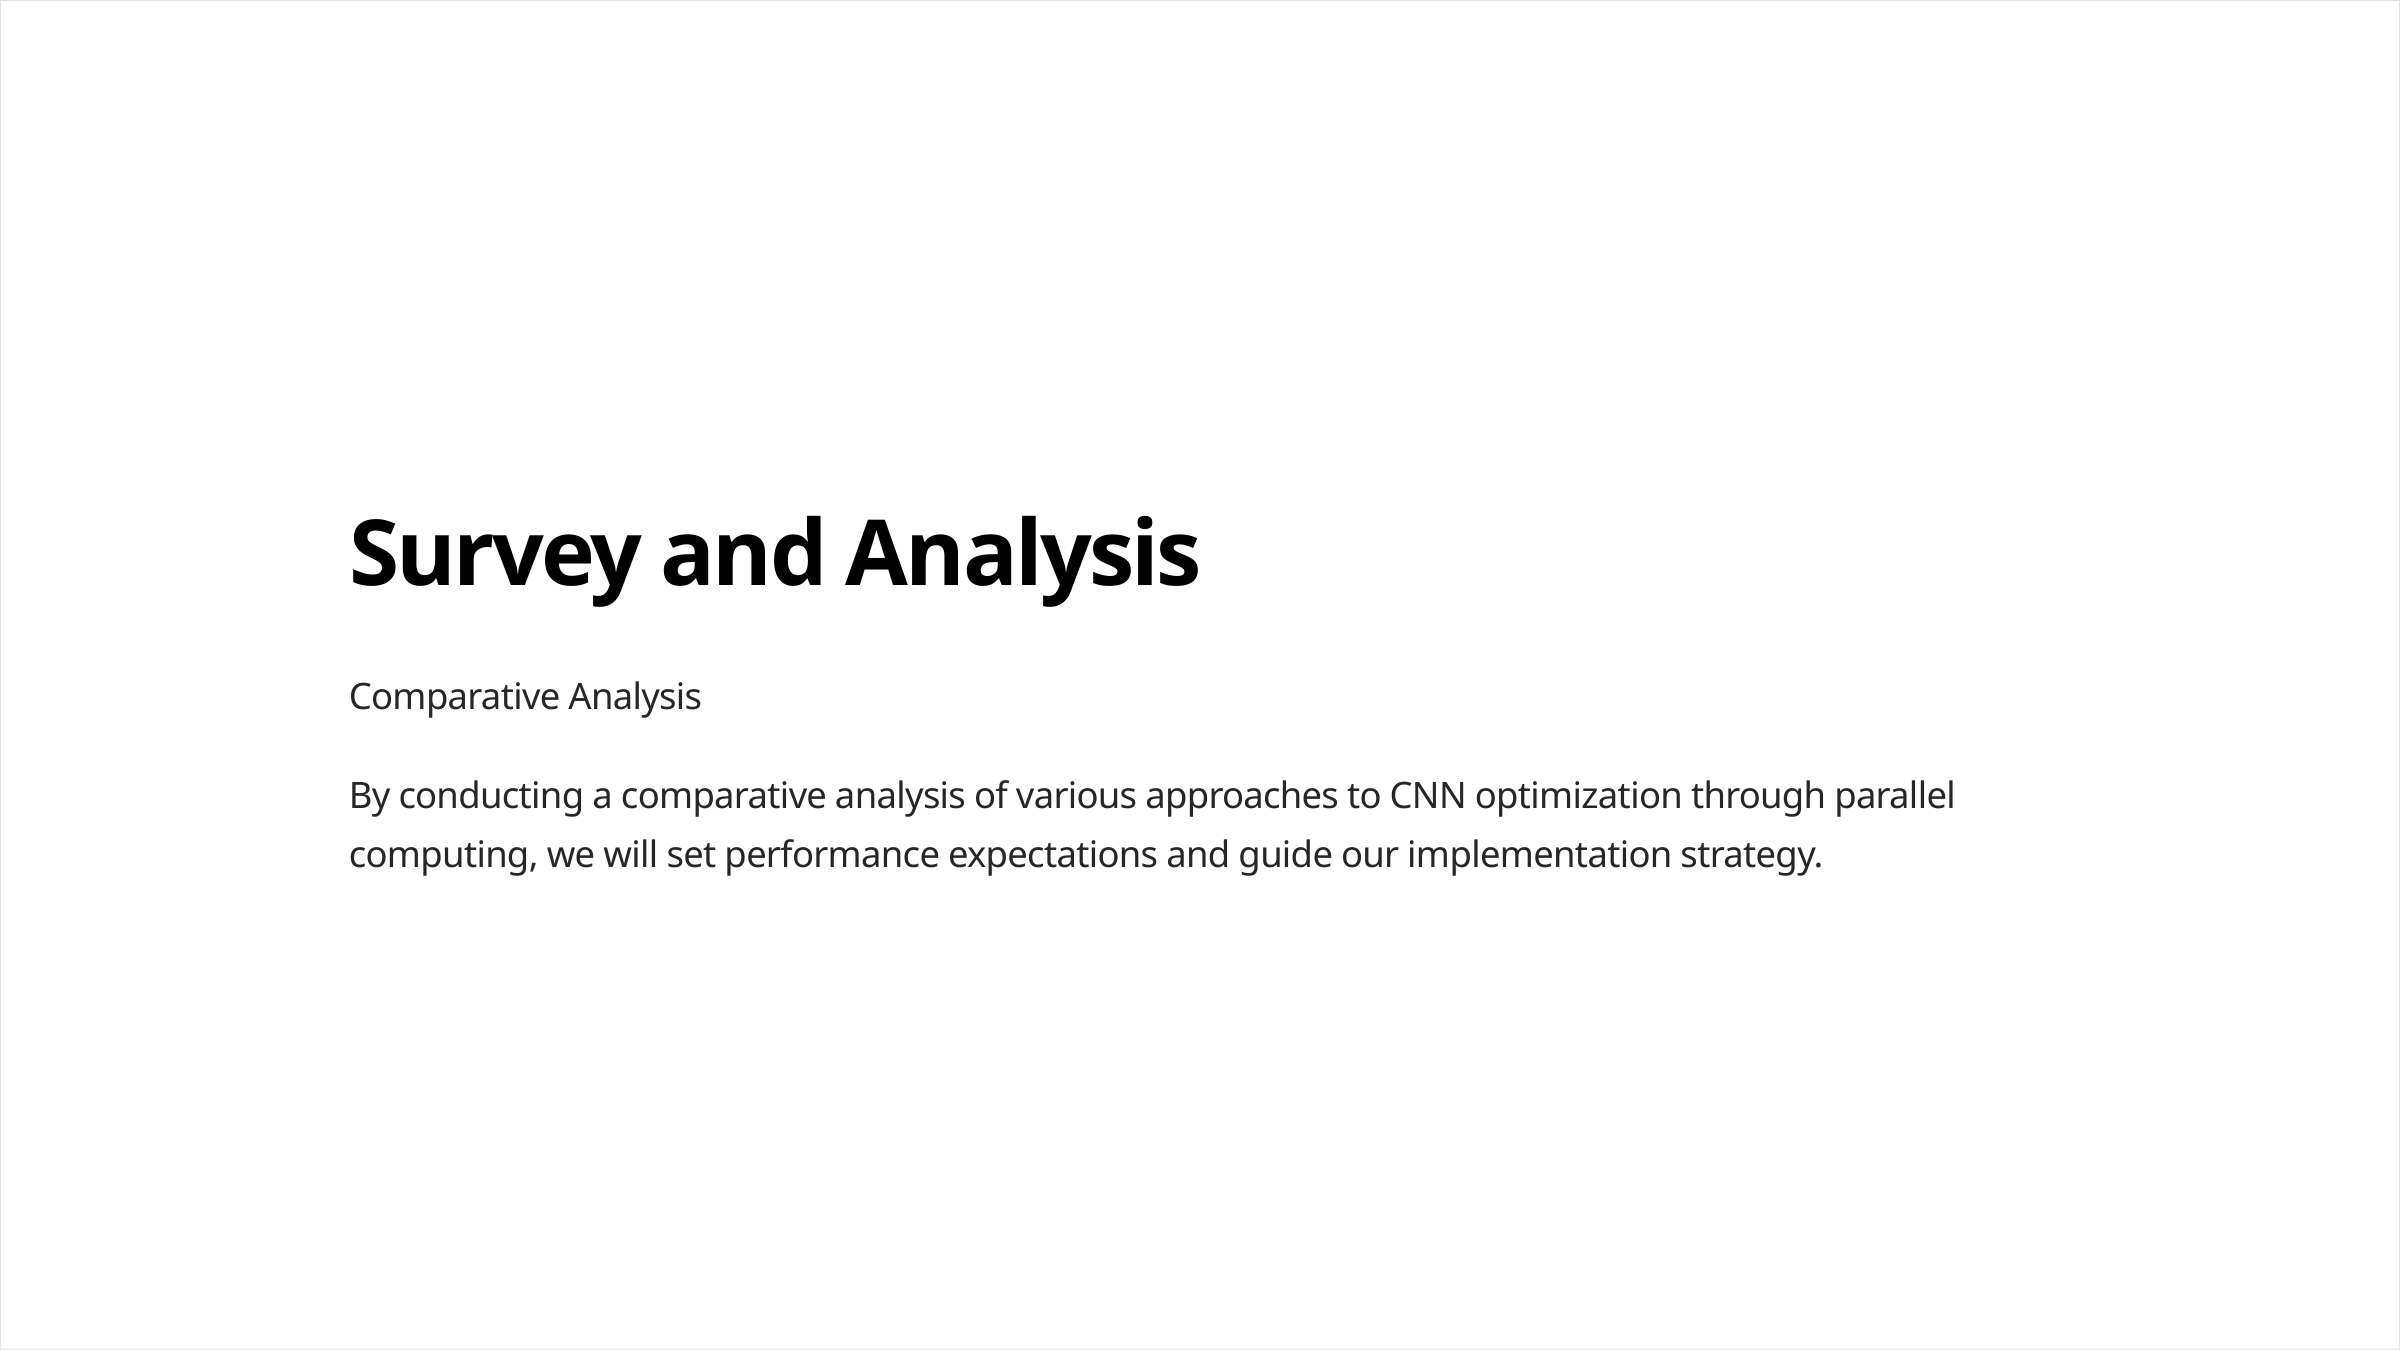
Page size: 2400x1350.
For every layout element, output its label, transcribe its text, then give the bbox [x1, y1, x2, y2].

text_box Comparative Analysis [334, 651, 2066, 710]
text_box [0, 0, 2400, 1350]
text_box Survey and Analysis [334, 482, 1194, 597]
text_box By conducting a comparative analysis of various approaches to CNN optimization through parallel computing, we will set performance expectations and guide our implementation strategy. [334, 750, 2066, 868]
